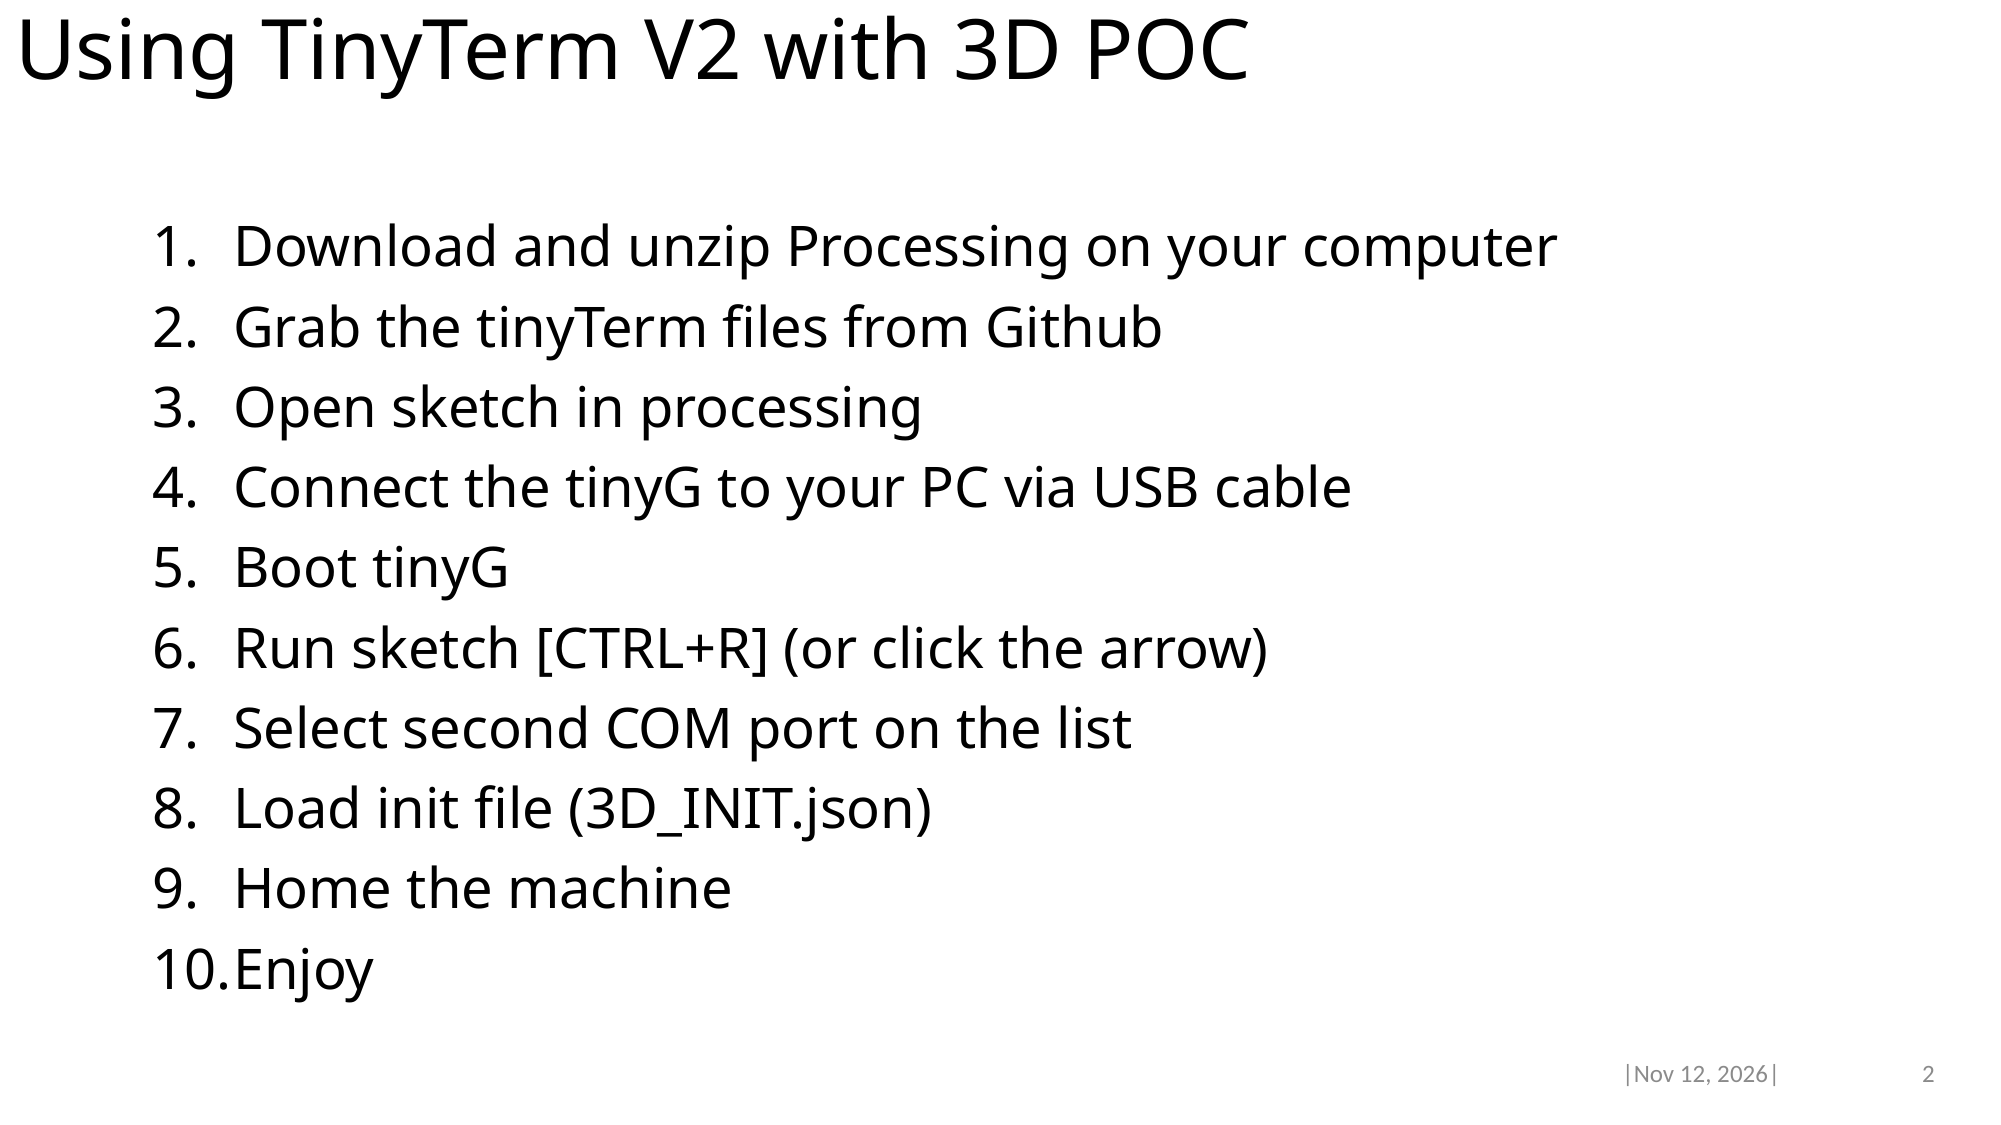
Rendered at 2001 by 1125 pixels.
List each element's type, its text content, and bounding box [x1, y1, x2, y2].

list Download and unzip Processing on your computer Grab the tinyTerm files from Github Open sketch in processing Connect the tinyG to your PC via USB cable Boot tinyG Run sketch [CTRL+R] (or click the arrow) Select second COM port on the list Load init file (3D_INIT.json) Home the machine Enjoy [137, 211, 1863, 1014]
title Using TinyTerm V2 with 3D POC [0, 0, 2000, 144]
